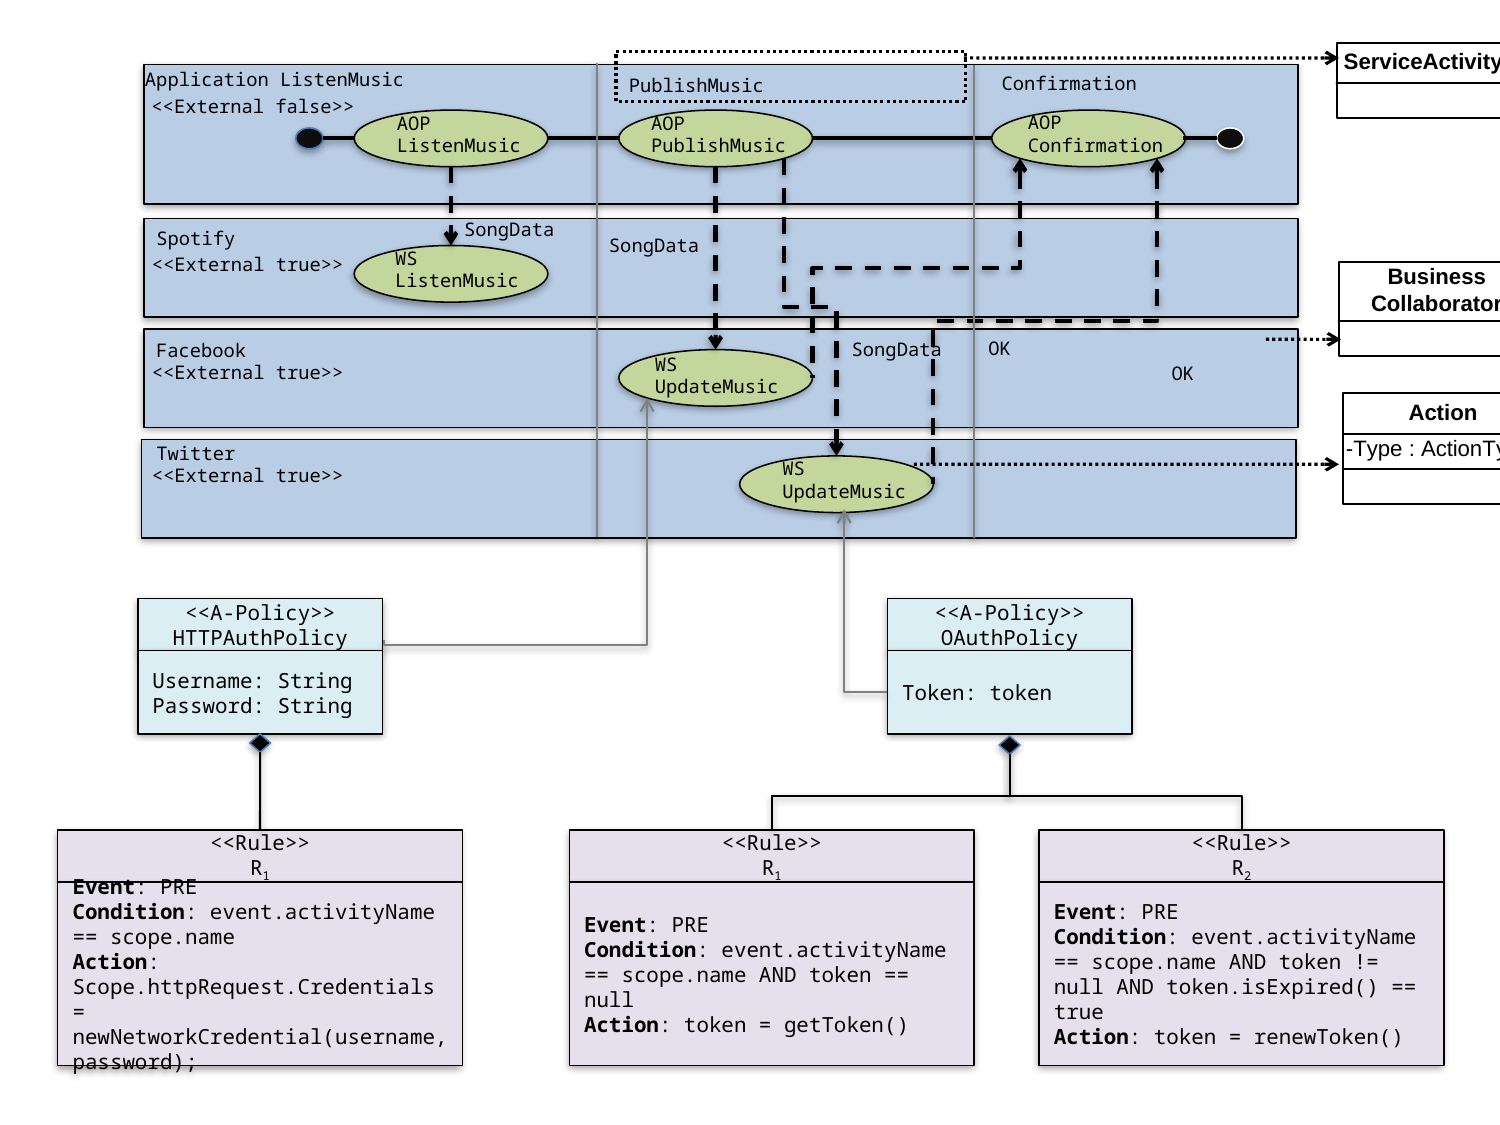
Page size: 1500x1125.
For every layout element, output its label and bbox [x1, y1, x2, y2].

text_box [57, 38, 1500, 1066]
